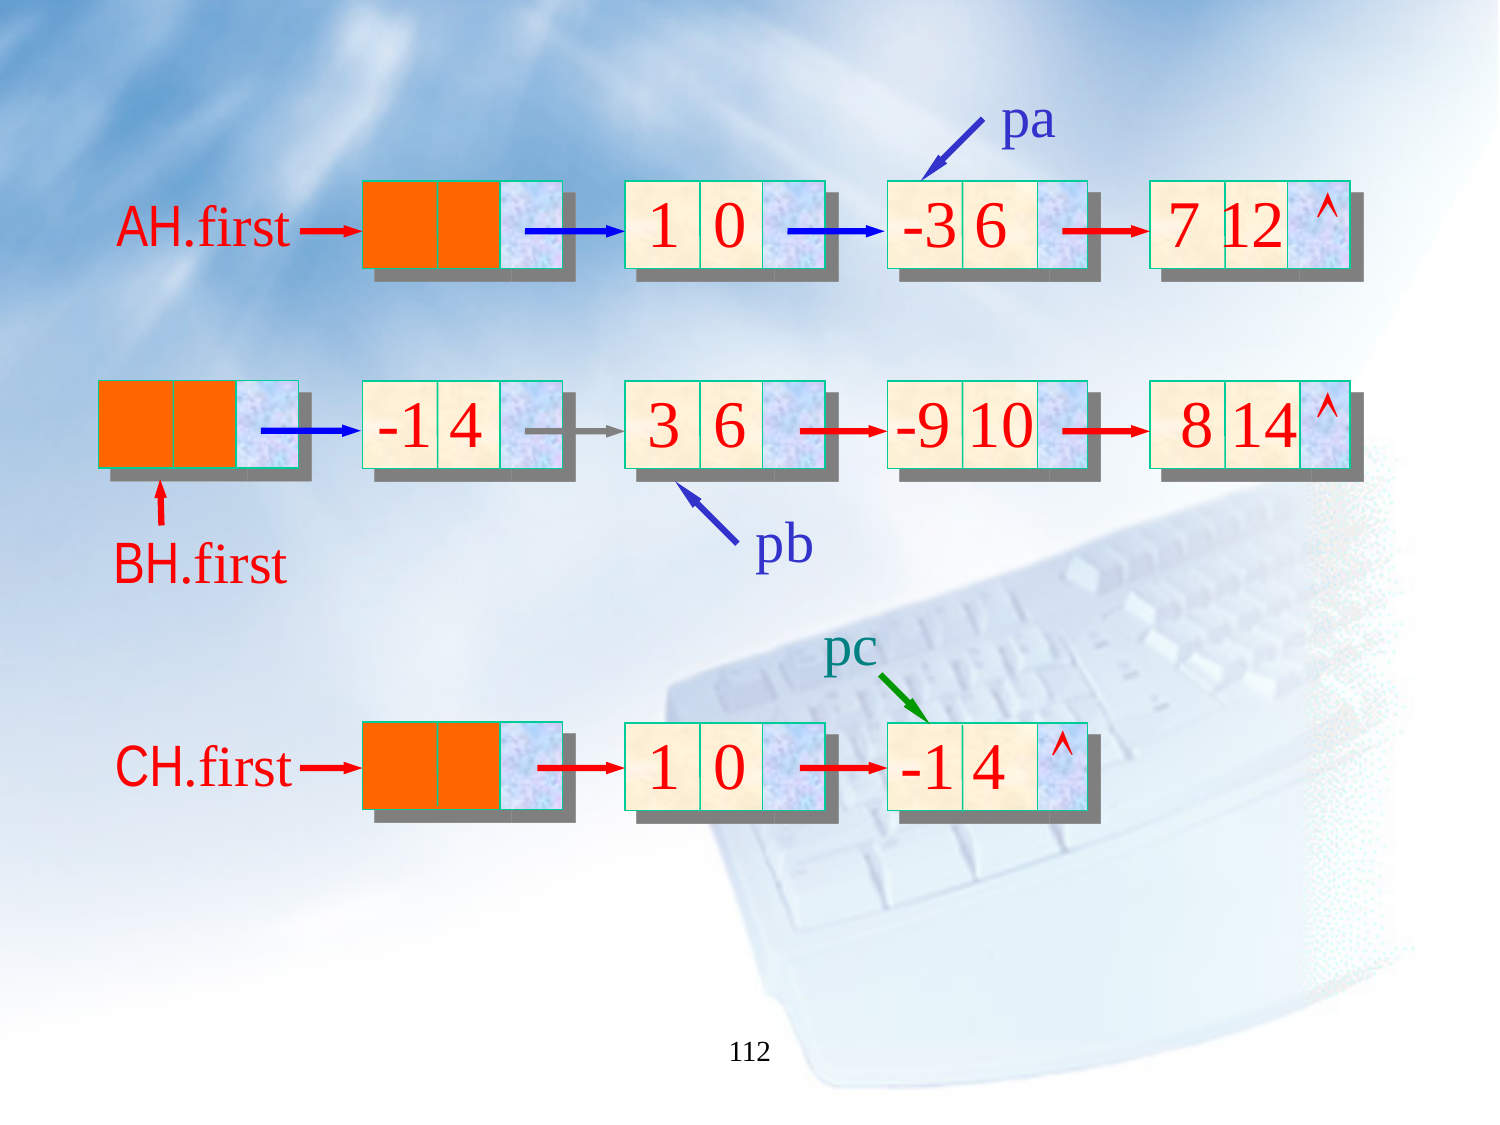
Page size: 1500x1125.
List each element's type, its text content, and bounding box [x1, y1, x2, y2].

slide_number 112 [512, 1025, 988, 1100]
picture [0, 0, 1500, 1125]
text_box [96, 70, 1363, 813]
